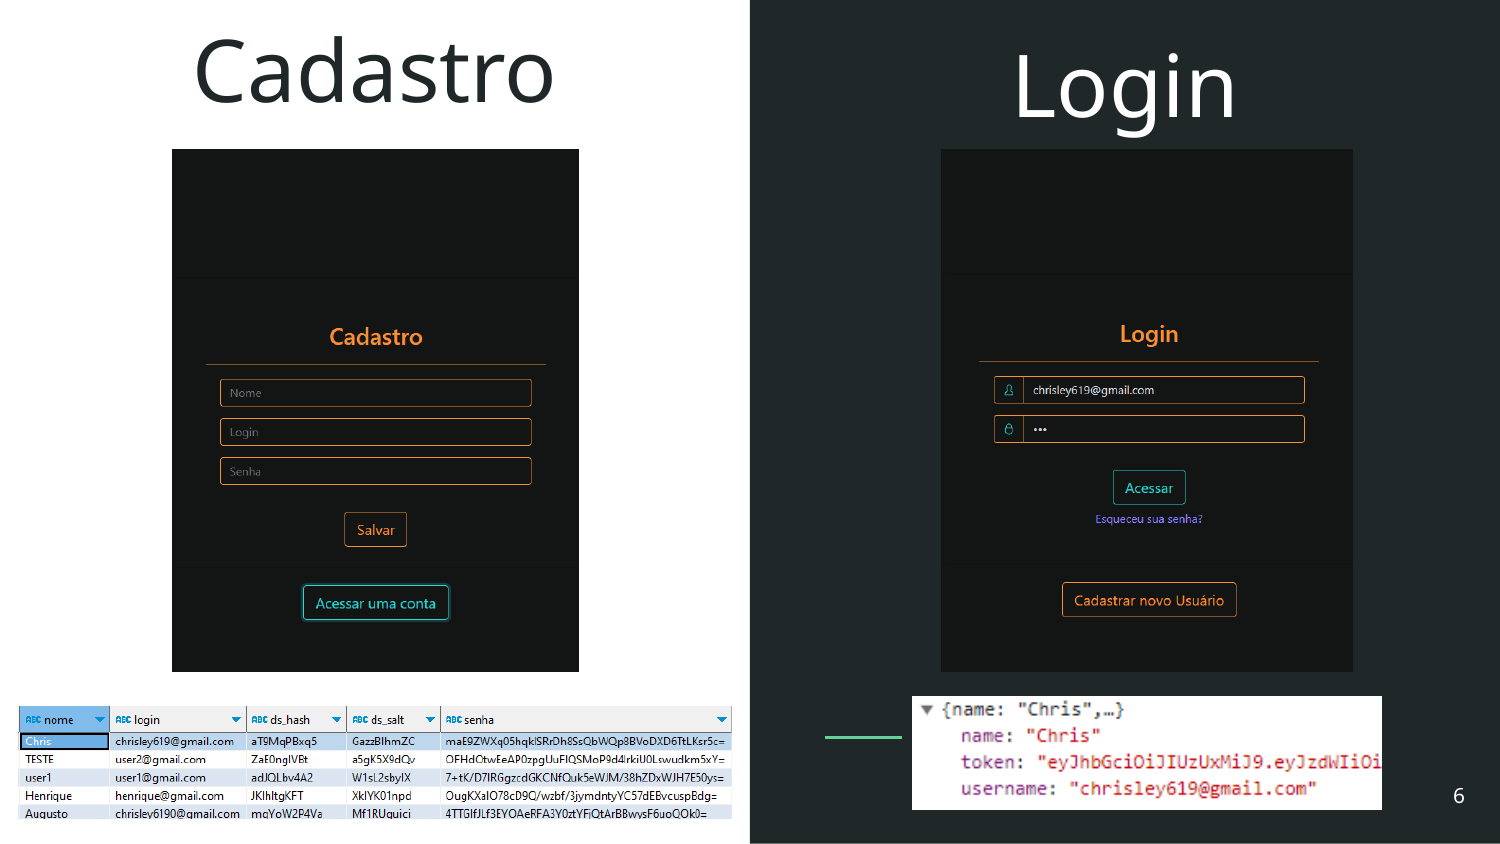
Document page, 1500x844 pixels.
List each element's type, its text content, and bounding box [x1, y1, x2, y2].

picture [172, 149, 579, 672]
slide_number ‹#› [1389, 764, 1480, 830]
picture [18, 705, 732, 819]
title Cadastro [0, 0, 750, 135]
picture [912, 696, 1382, 810]
picture [941, 149, 1353, 672]
title Login [750, 15, 1500, 150]
